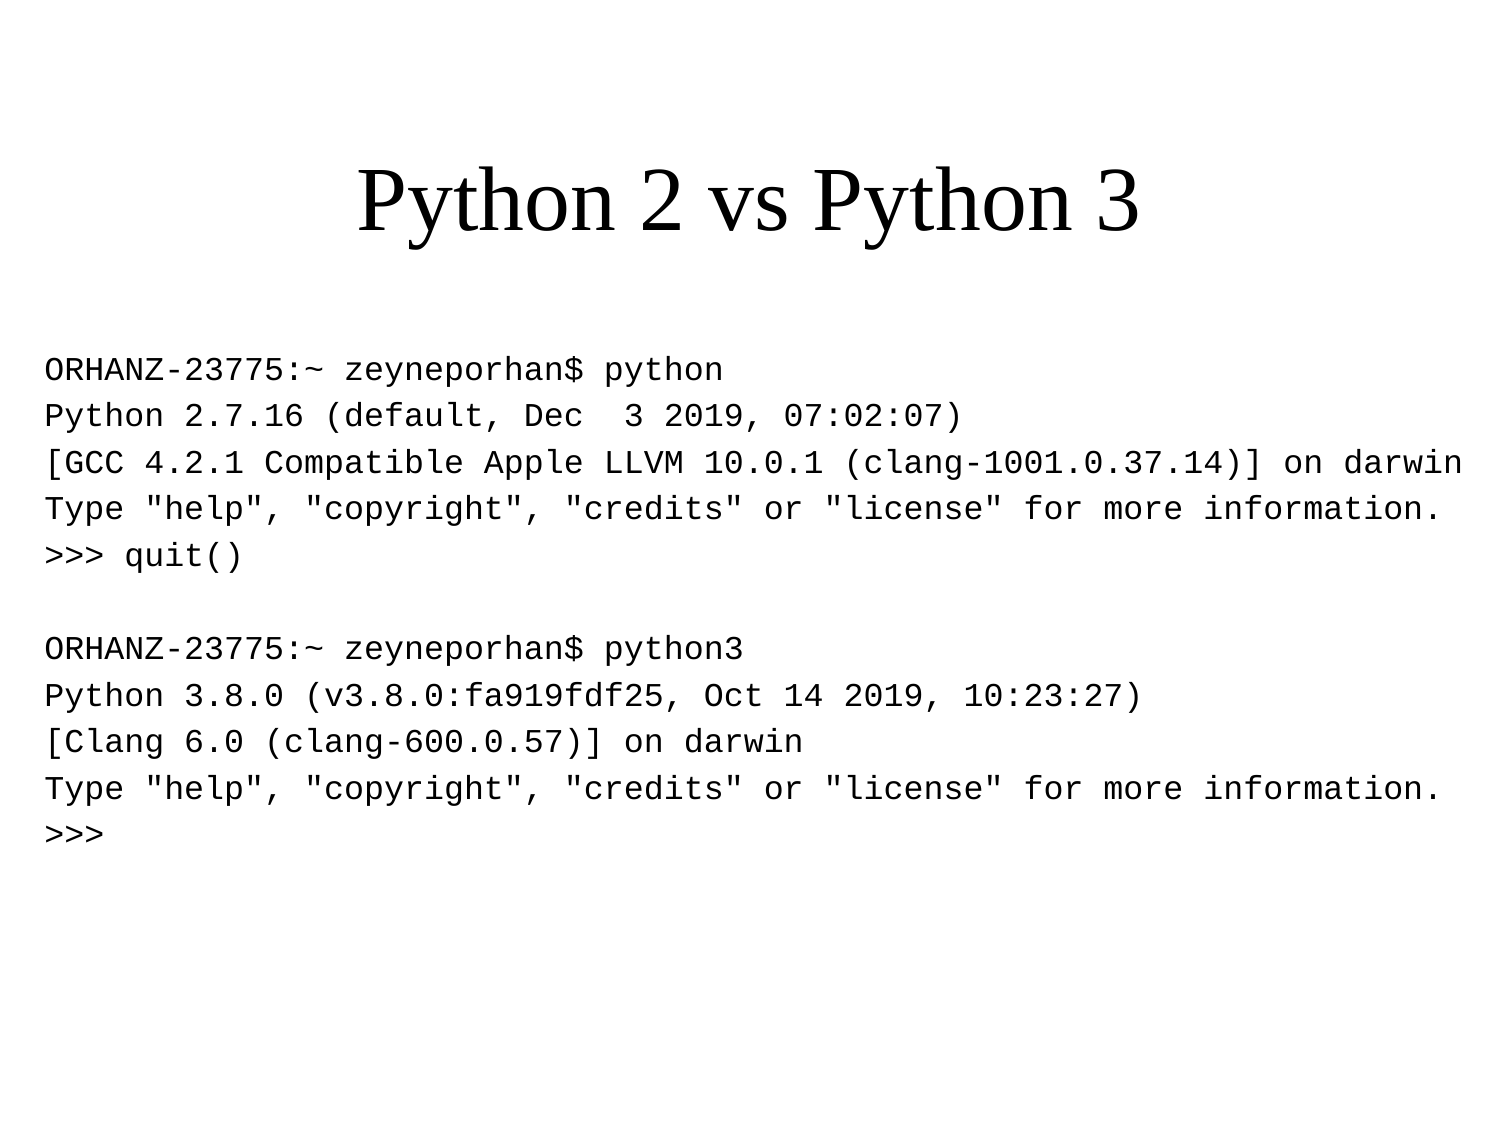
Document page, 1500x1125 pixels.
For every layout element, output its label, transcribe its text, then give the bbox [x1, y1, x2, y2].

title Python 2 vs Python 3 [112, 99, 1388, 287]
list ORHANZ-23775:~ zeyneporhan$ python Python 2.7.16 (default, Dec 3 2019, 07:02:07) [GCC 4.2.1 Compatible Apple LLVM 10.0.1 (clang-1001.0.37.14)] on darwin Type "help", "copyright", "credits" or "license" for more information. >>> quit() ORHANZ-23775:~ zeyneporhan$ python3 Python 3.8.0 (v3.8.0:fa919fdf25, Oct 14 2019, 10:23:27) [Clang 6.0 (clang-600.0.57)] on darwin Type "help", "copyright", "credits" or "license" for more information. >>> [29, 287, 1500, 1071]
